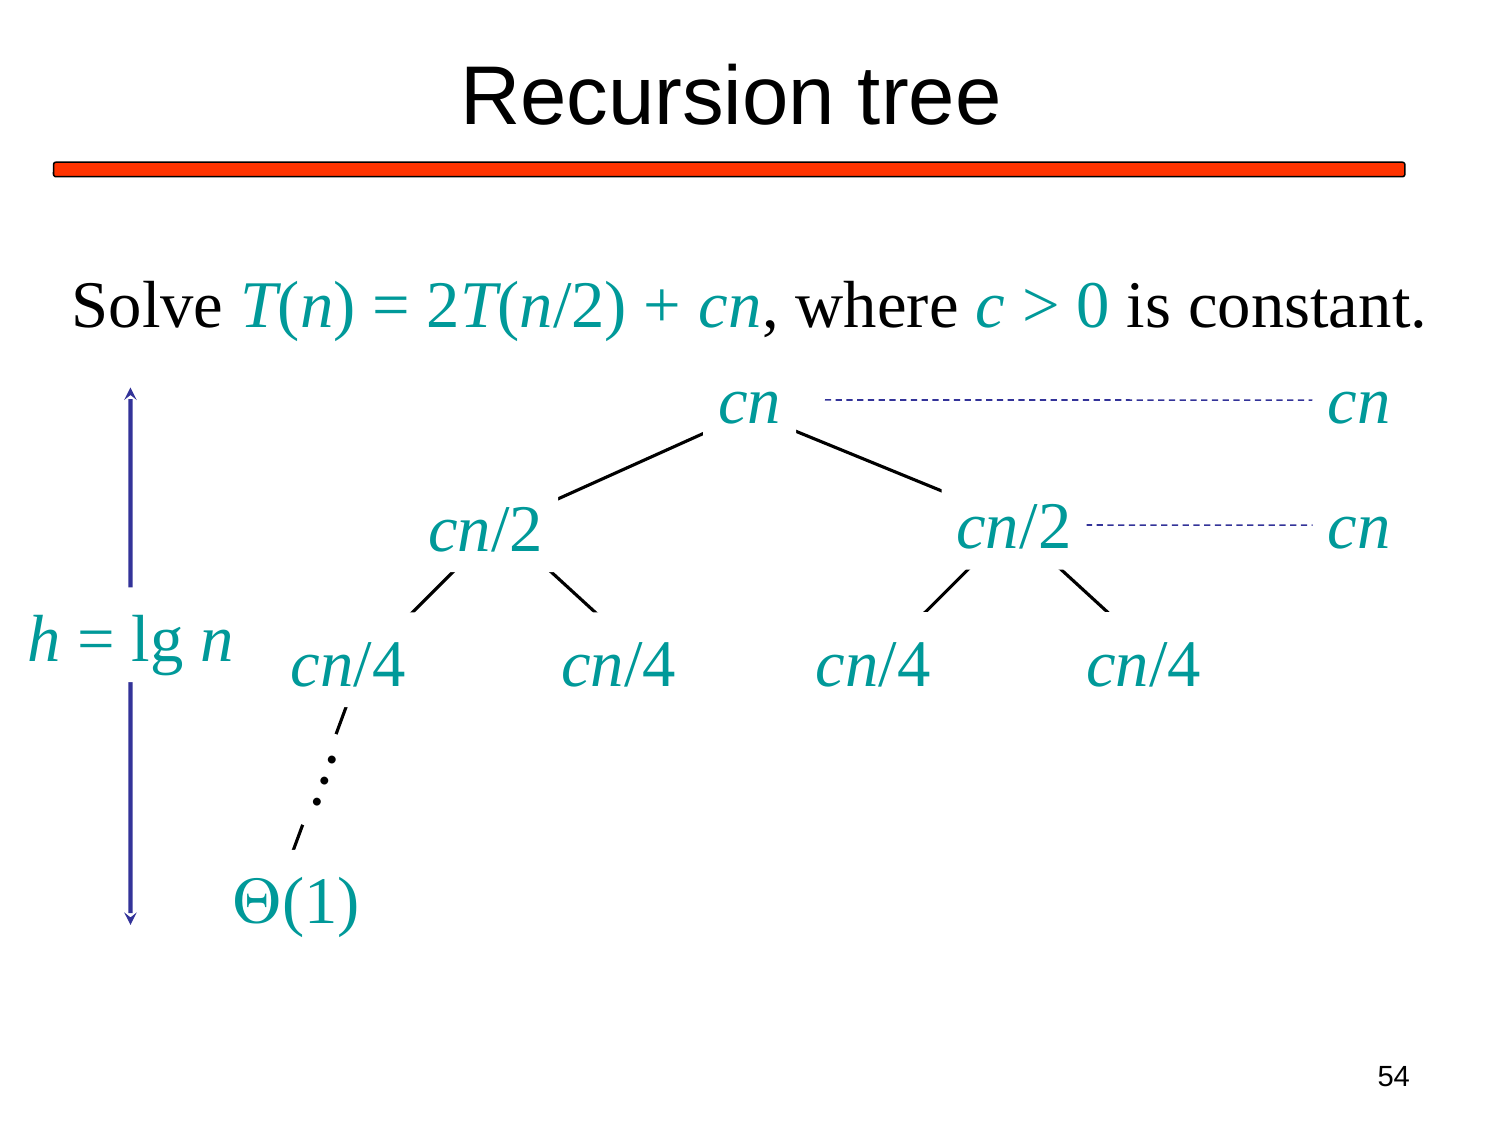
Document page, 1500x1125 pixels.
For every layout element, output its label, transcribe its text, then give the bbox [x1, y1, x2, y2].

title Recursion tree [55, 16, 1406, 166]
text_box h = lg n [12, 587, 249, 683]
text_box cn/2 [413, 477, 559, 573]
text_box [124, 387, 137, 400]
text_box … [241, 712, 363, 835]
text_box Q(1) [217, 849, 375, 945]
text_box cn/4 [800, 612, 946, 707]
text_box Solve T(n) = 2T(n/2) + cn, where c > 0 is constant. [56, 253, 1443, 348]
text_box cn/4 [275, 612, 421, 708]
text_box [124, 912, 137, 925]
text_box cn [1312, 349, 1406, 445]
text_box cn [1312, 474, 1406, 570]
text_box cn [703, 349, 797, 445]
text_box cn/4 [1071, 612, 1217, 707]
text_box cn/4 [546, 612, 692, 708]
slide_number 54 [1074, 1049, 1425, 1103]
text_box cn/2 [941, 474, 1087, 570]
